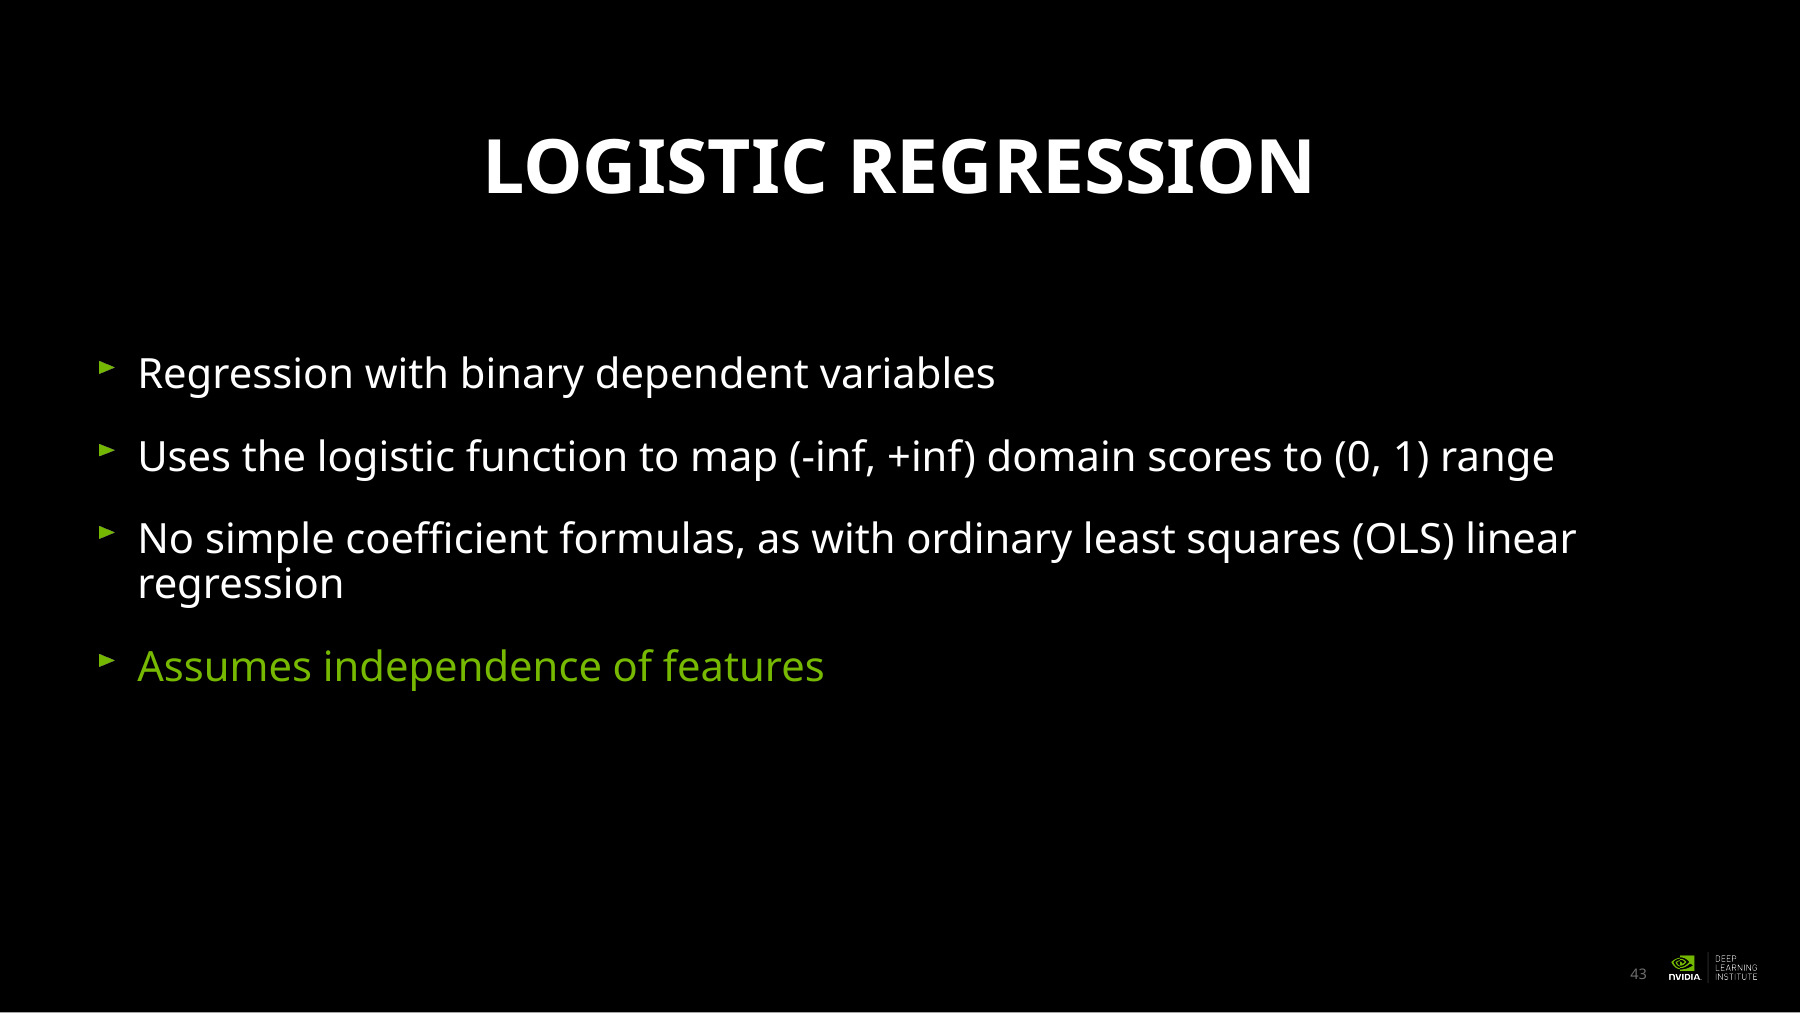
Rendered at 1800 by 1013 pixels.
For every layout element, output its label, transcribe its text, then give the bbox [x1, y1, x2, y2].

list Regression with binary dependent variables Uses the logistic function to map (-inf, +inf) domain scores to (0, 1) range No simple coefficient formulas, as with ordinary least squares (OLS) linear regression Assumes independence of features [84, 344, 1717, 956]
title Logistic regression [81, 120, 1719, 219]
picture [1658, 944, 1763, 991]
picture [99, 444, 115, 466]
picture [99, 526, 115, 549]
picture [99, 654, 115, 677]
picture [99, 361, 115, 384]
